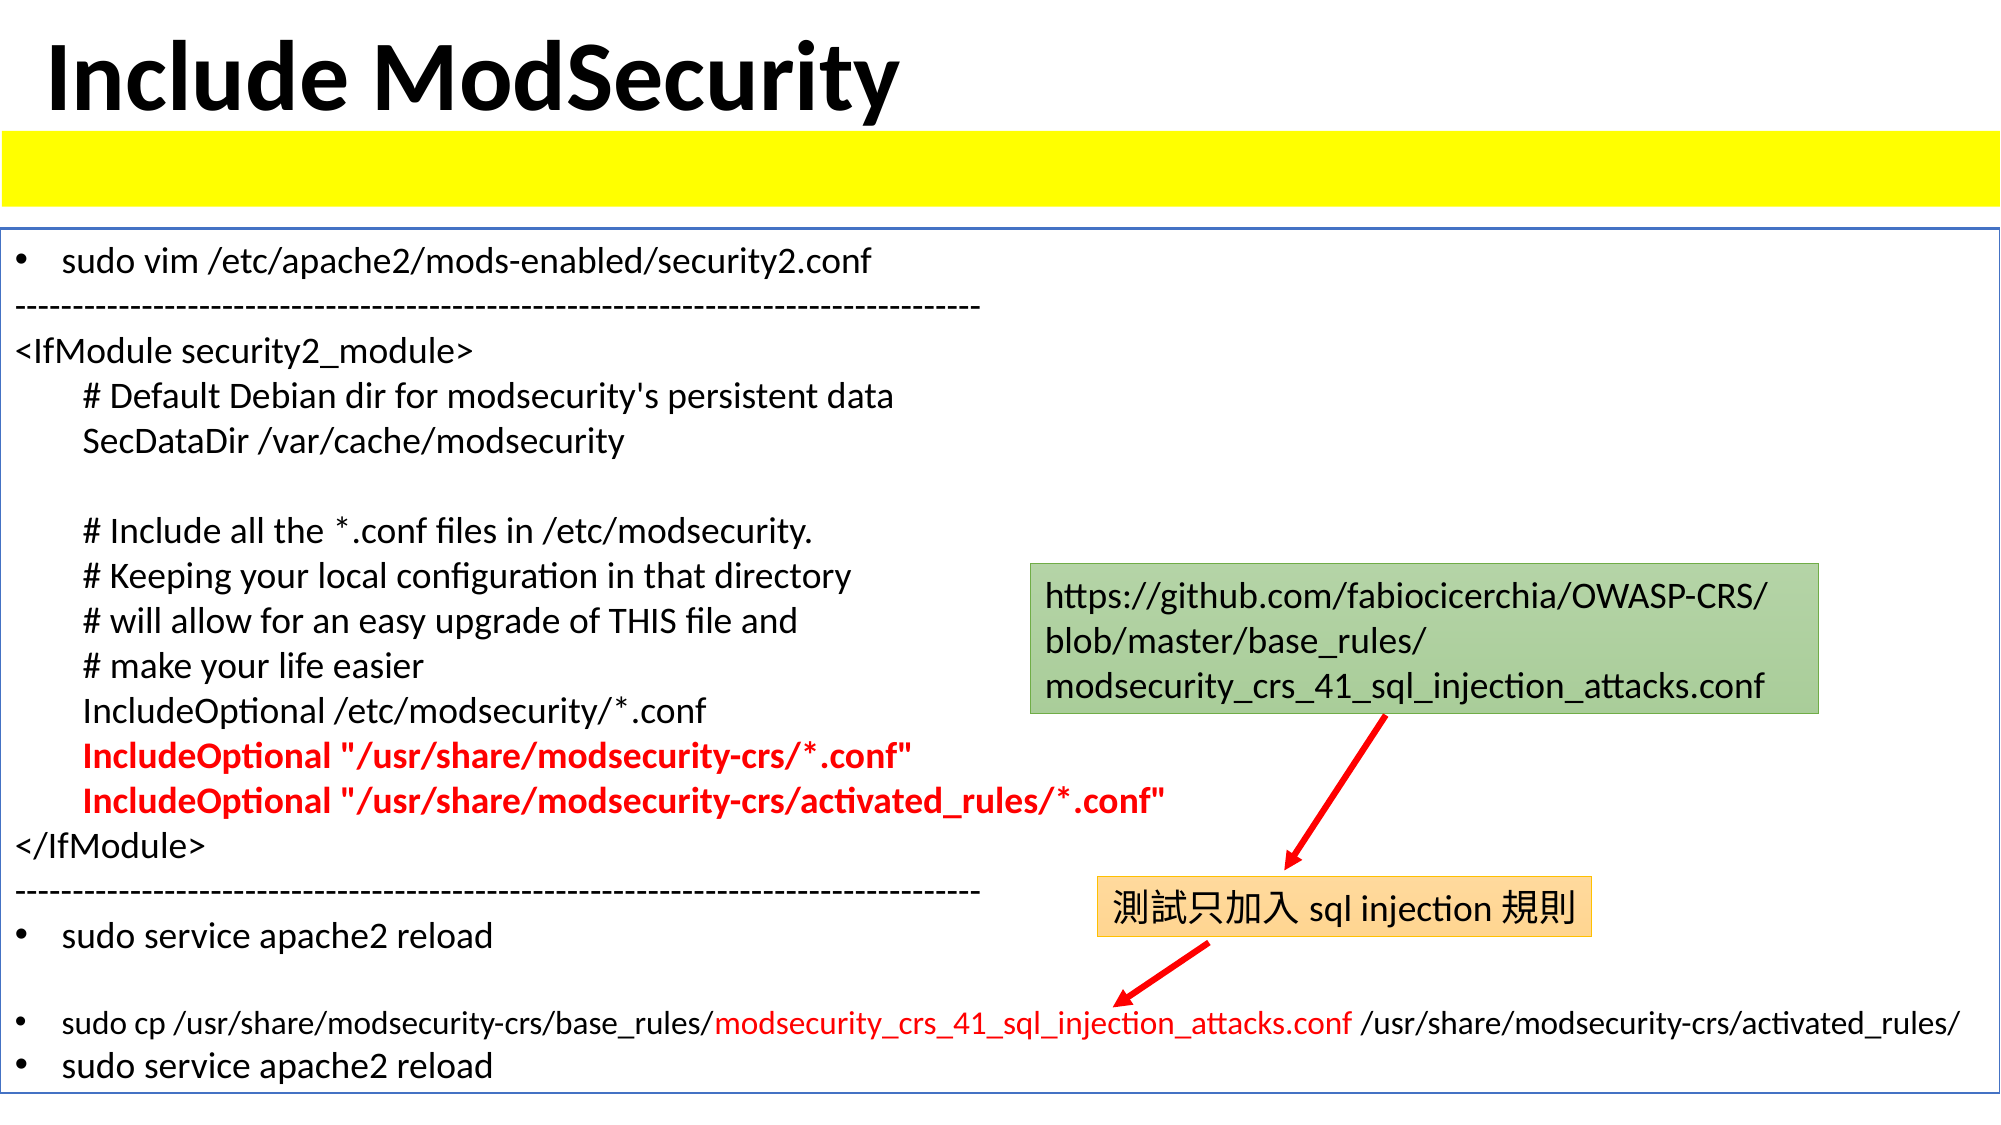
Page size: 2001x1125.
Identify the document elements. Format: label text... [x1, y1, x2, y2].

text_box sudo vim /etc/apache2/mods-enabled/security2.conf ------------------------------------------------------------------------------------ <IfModule security2_module> # Default Debian dir for modsecurity's persistent data SecDataDir /var/cache/modsecurity # Include all the *.conf files in /etc/modsecurity. # Keeping your local configuration in that directory # will allow for an easy upgrade of THIS file and # make your life easier IncludeOptional /etc/modsecurity/*.conf IncludeOptional "/usr/share/modsecurity-crs/*.conf" IncludeOptional "/usr/share/modsecurity-crs/activated_rules/*.conf" </IfModule> ------------------------------------------------------------------------------------ sudo service apache2 reload sudo cp /usr/share/modsecurity-crs/base_rules/modsecurity_crs_41_sql_injection_attacks.conf /usr/share/modsecurity-crs/activated_rules/ sudo service apache2 reload [0, 227, 2000, 1094]
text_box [1284, 715, 1386, 871]
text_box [1112, 942, 1209, 1008]
text_box https://github.com/fabiocicerchia/OWASP-CRS/blob/master/base_rules/modsecurity_crs_41_sql_injection_attacks.conf [1030, 563, 1819, 714]
text_box Include ModSecurity [30, 2, 918, 138]
text_box [1, 130, 2000, 207]
text_box 測試只加入sql injection規則 [1097, 876, 1592, 937]
